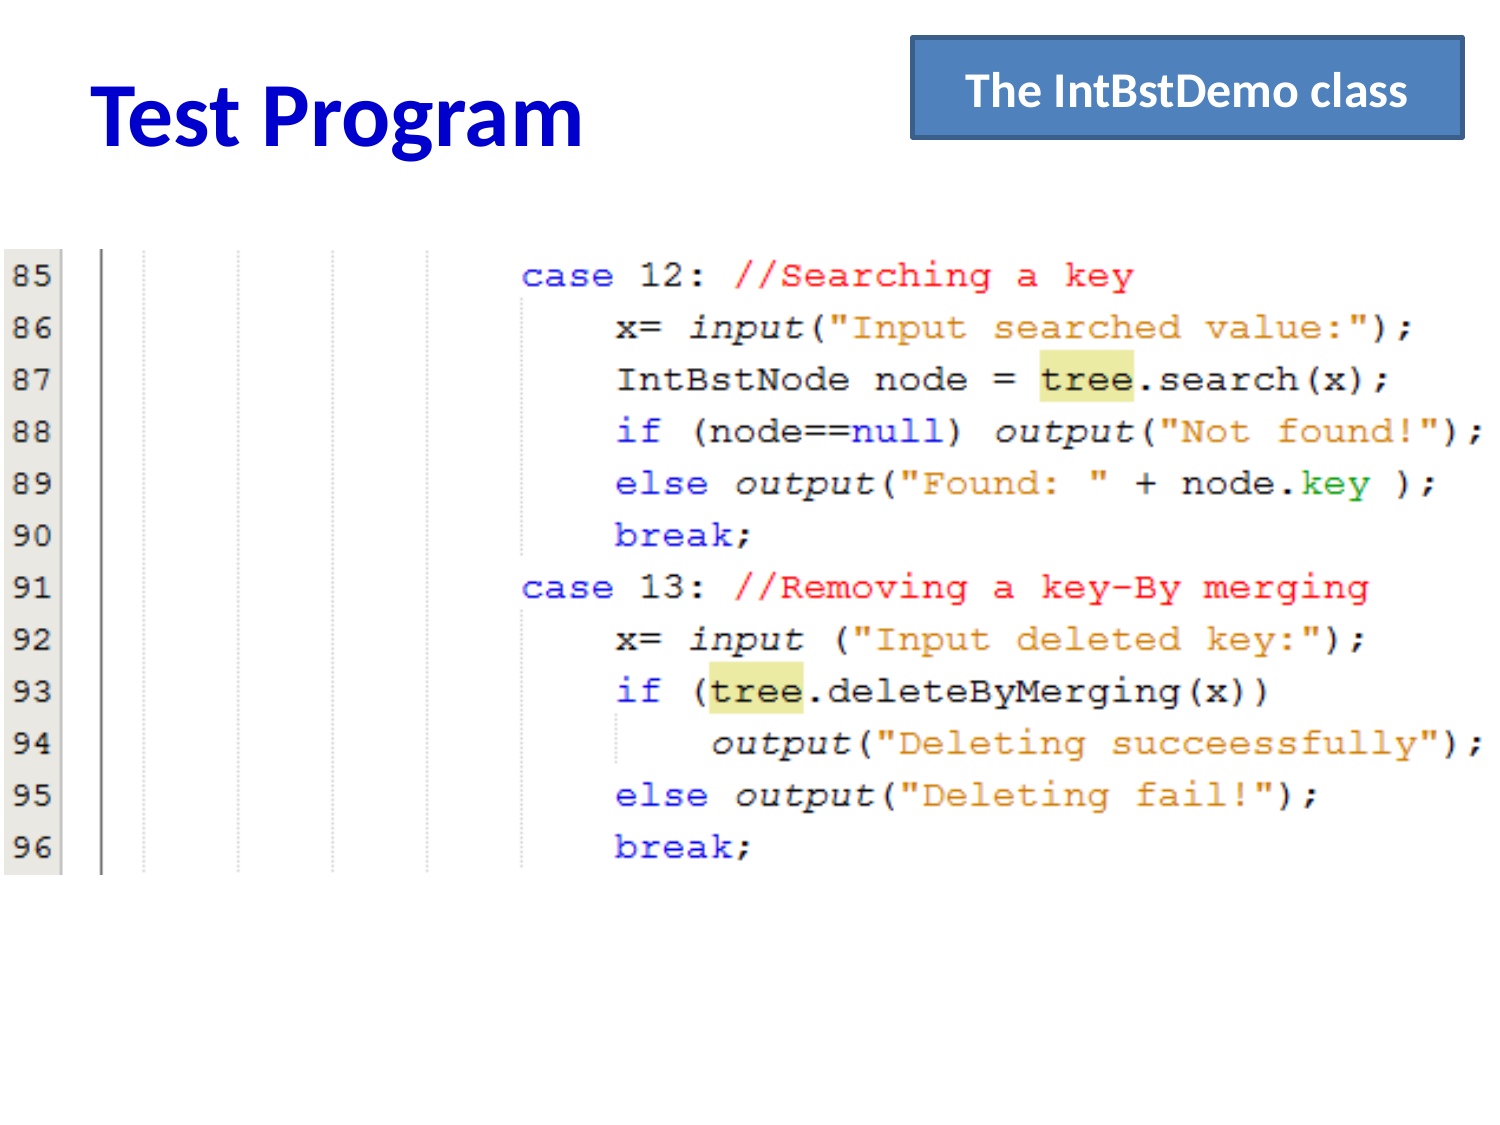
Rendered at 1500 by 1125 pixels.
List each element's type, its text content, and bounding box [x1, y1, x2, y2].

title Test Program [75, 45, 700, 175]
text_box The IntBstDemo class [910, 35, 1465, 140]
picture [4, 249, 1496, 876]
